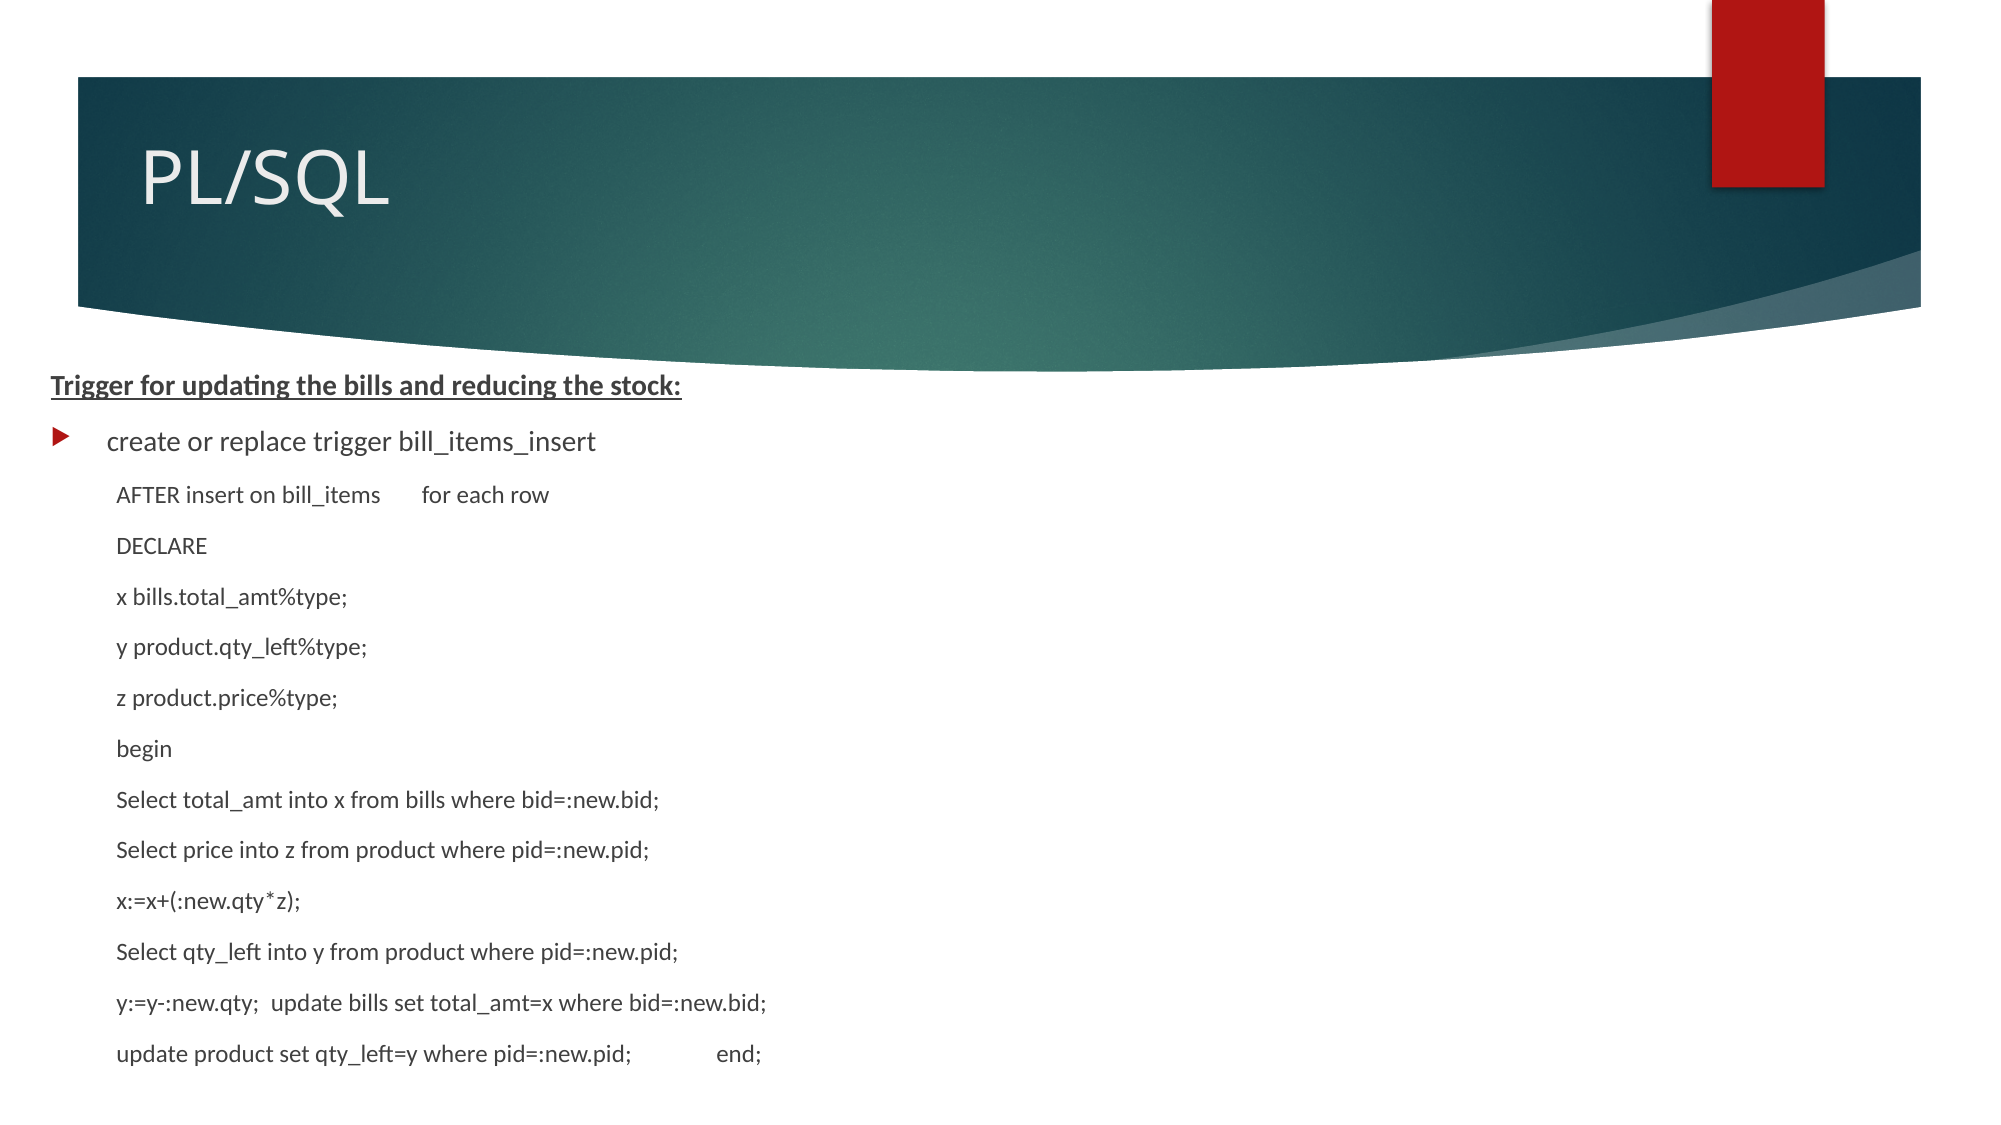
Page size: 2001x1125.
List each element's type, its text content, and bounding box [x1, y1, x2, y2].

title PL/SQL [124, 116, 1573, 233]
list Trigger for updating the bills and reducing the stock: create or replace trigger bill_items_insert AFTER insert on bill_items for each row DECLARE x bills.total_amt%type; y product.qty_left%type; z product.price%type; begin Select total_amt into x from bills where bid=:new.bid; Select price into z from product where pid=:new.pid; x:=x+(:new.qty*z); Select qty_left into y from product where pid=:new.pid; y:=y-:new.qty; update bills set total_amt=x where bid=:new.bid; update product set qty_left=y where pid=:new.pid; end; [35, 359, 1883, 1125]
